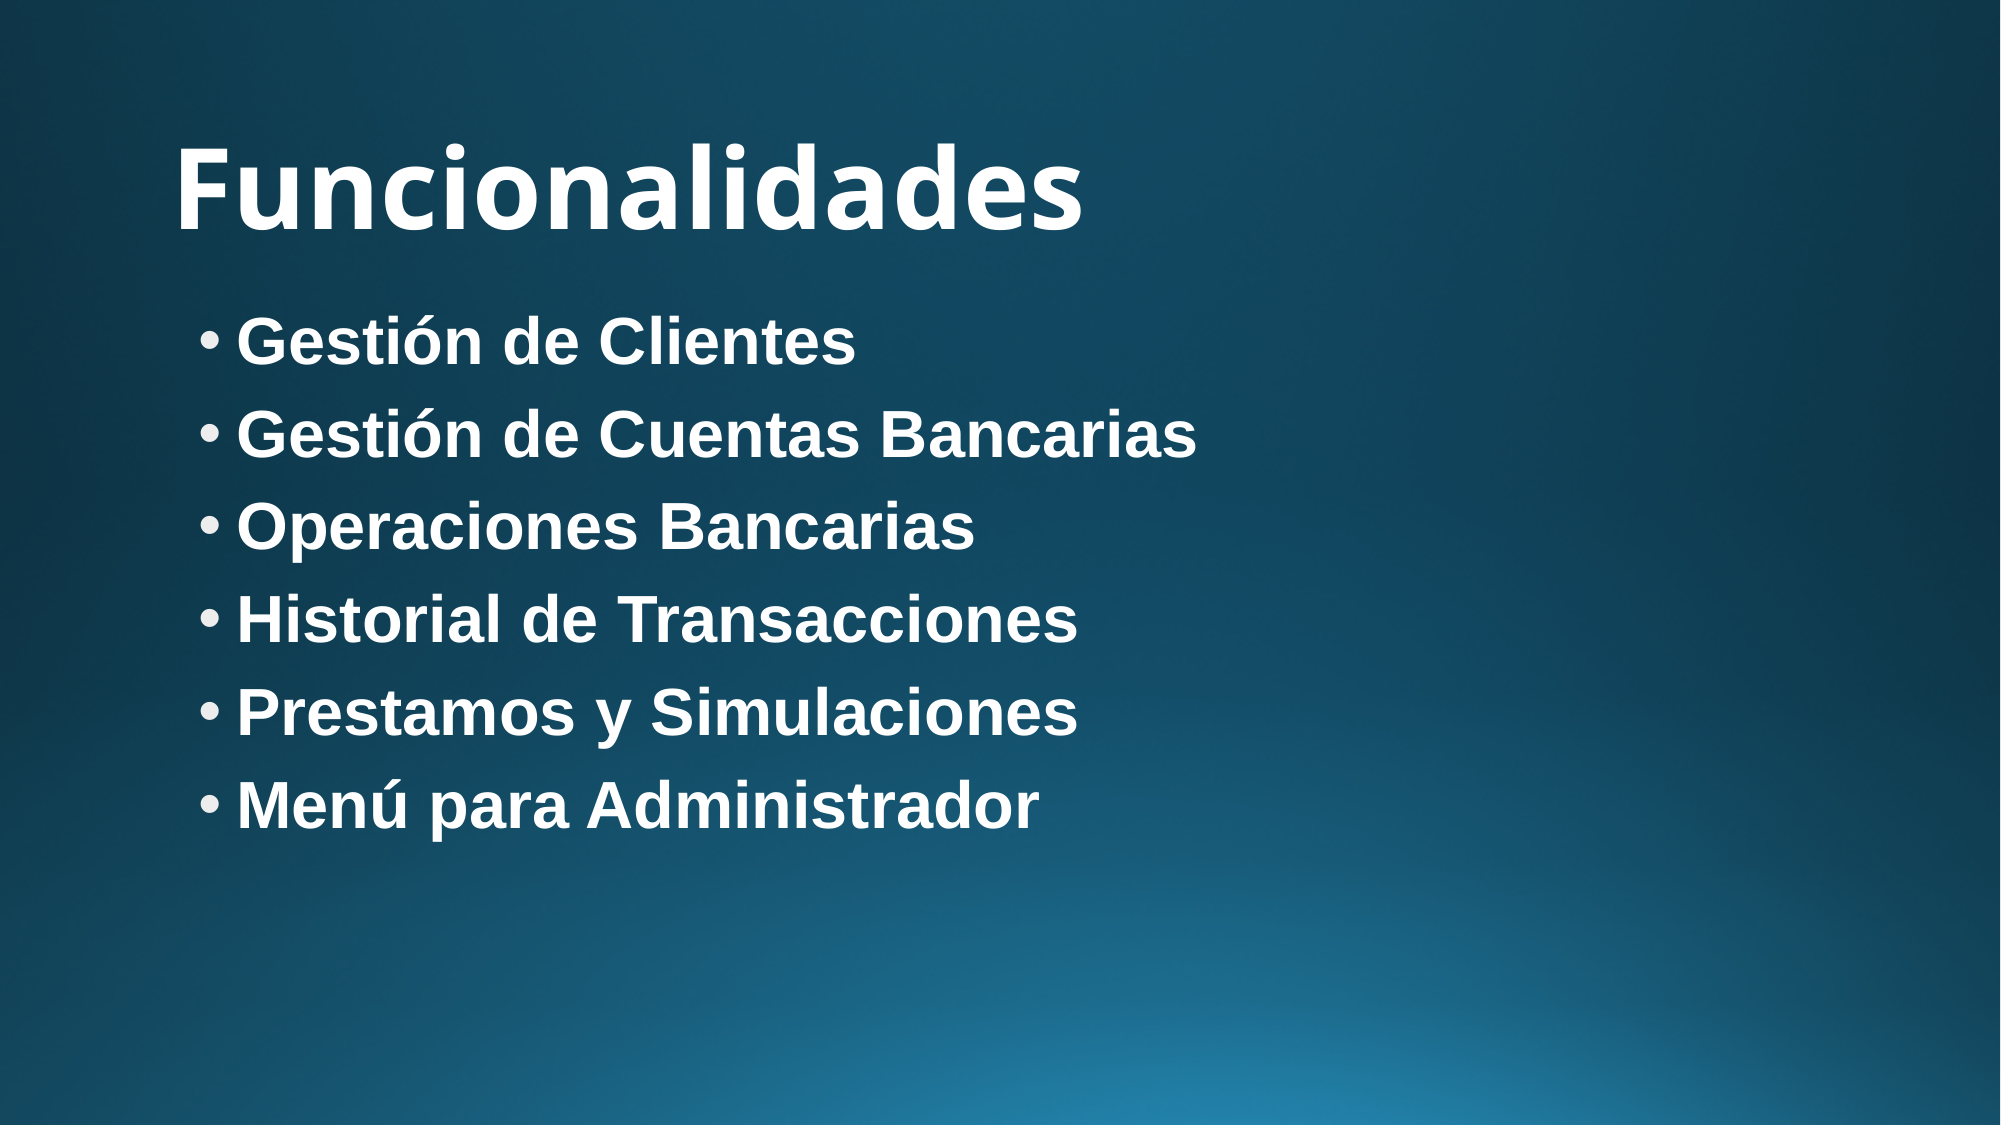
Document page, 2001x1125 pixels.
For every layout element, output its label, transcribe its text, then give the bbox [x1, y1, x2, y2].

title Funcionalidades [156, 87, 1569, 300]
picture [0, 0, 2001, 1125]
list Gestión de Clientes Gestión de Cuentas Bancarias Operaciones Bancarias Historial de Transacciones Prestamos y Simulaciones Menú para Administrador [183, 299, 1863, 1014]
